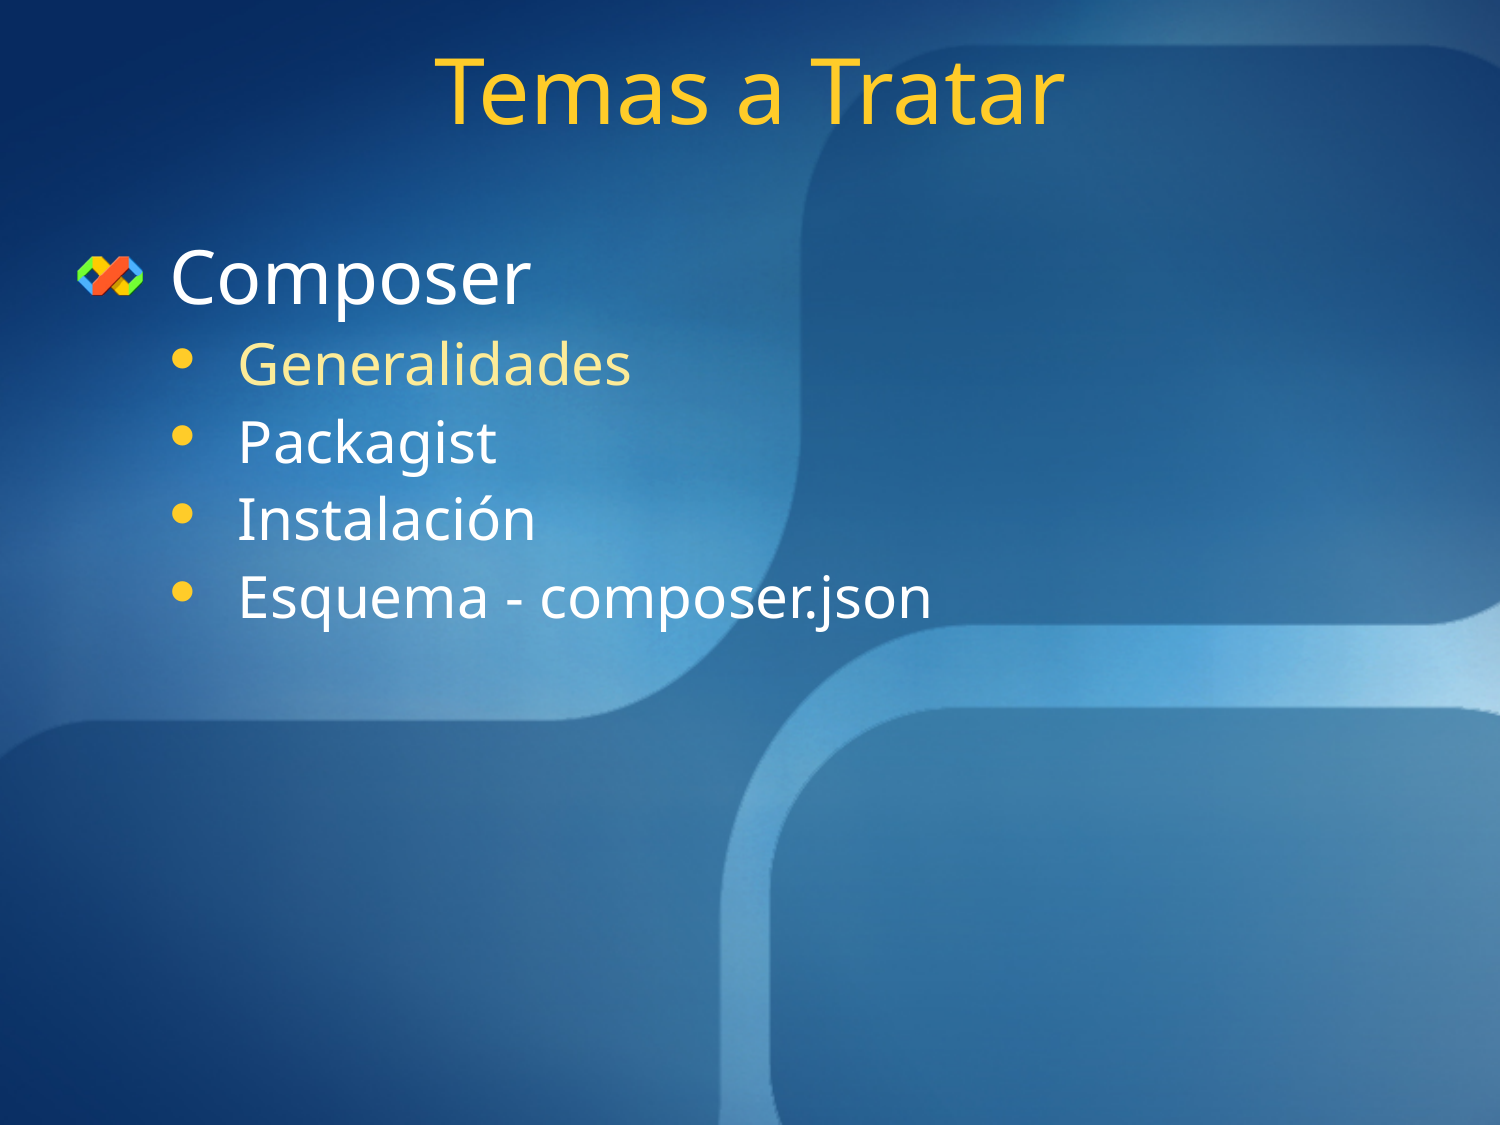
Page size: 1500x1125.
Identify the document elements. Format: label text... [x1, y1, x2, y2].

picture [0, 0, 1500, 1125]
title Temas a Tratar [62, 37, 1440, 152]
list Composer Generalidades Packagist Instalación Esquema - composer.json [62, 231, 1439, 655]
